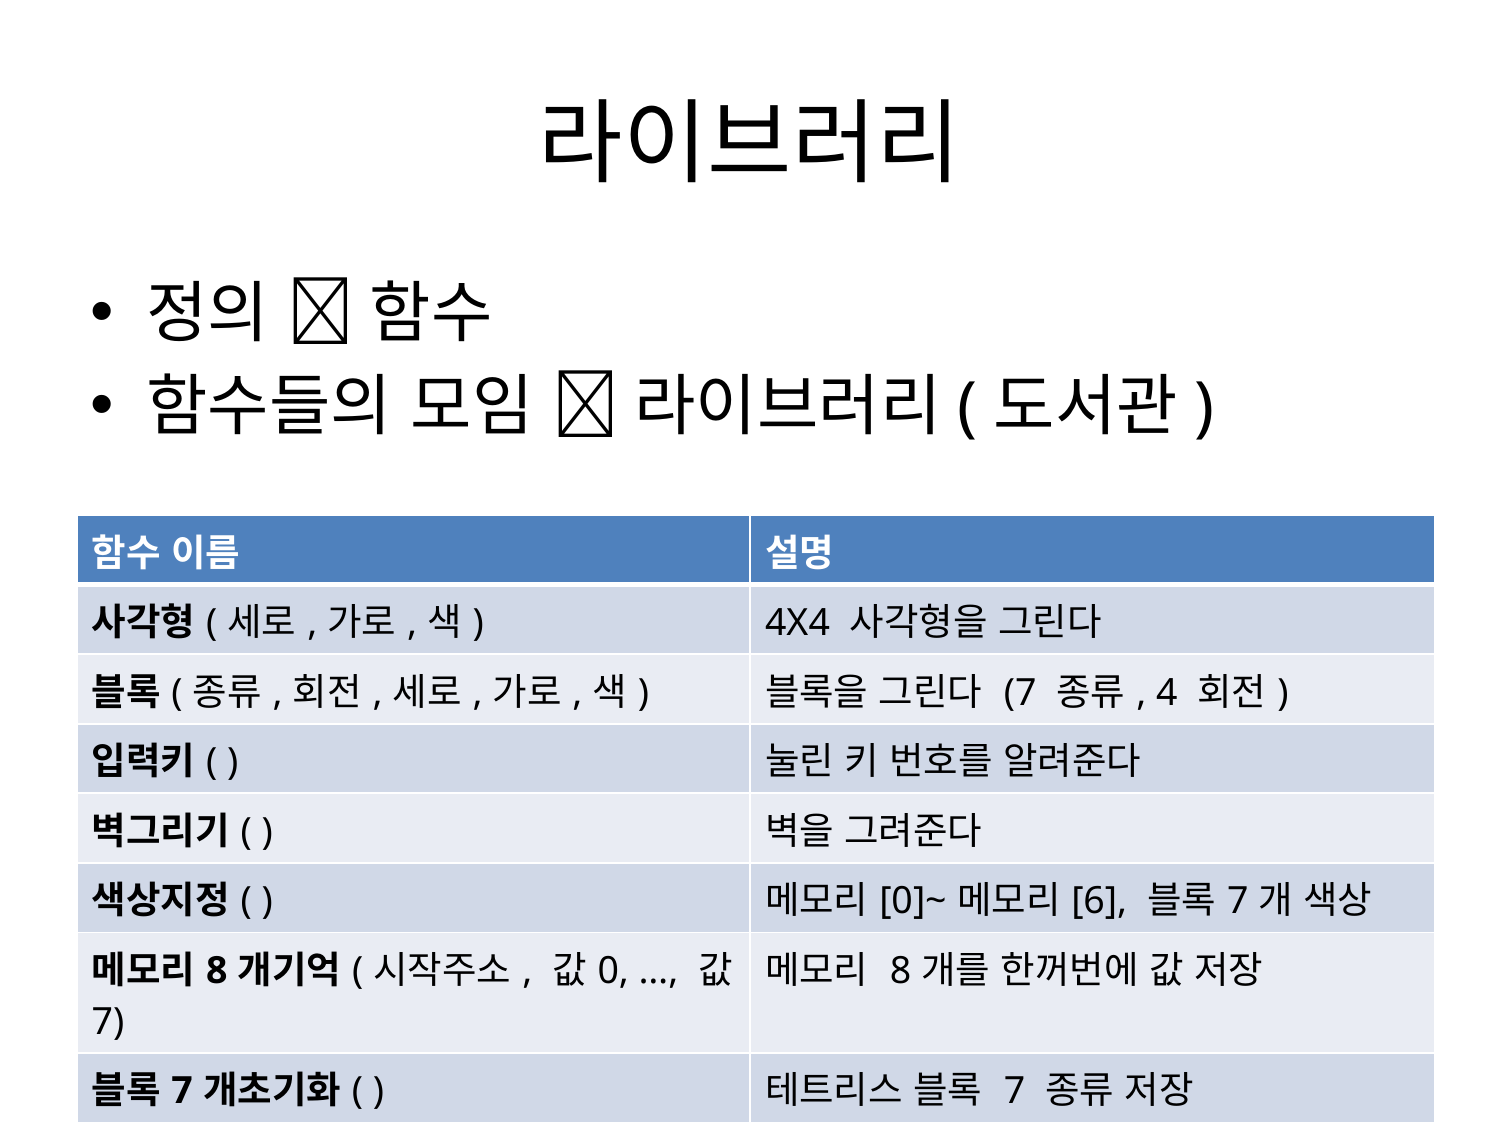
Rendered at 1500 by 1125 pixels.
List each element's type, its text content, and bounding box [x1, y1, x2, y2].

table_cell 사각형(세로,가로,색) [78, 587, 749, 653]
table_cell 테트리스 블록 7 종류 저장 [751, 1054, 1434, 1122]
table_header 함수 이름 [78, 516, 749, 582]
table_cell 4X4 사각형을 그린다 [751, 587, 1434, 653]
title 라이브러리 [75, 45, 1425, 233]
table_cell 벽을 그려준다 [751, 794, 1434, 862]
table_cell 블록을 그린다 (7 종류, 4 회전) [751, 655, 1434, 723]
table_cell 메모리[0]~메모리[6], 블록7개 색상 [751, 864, 1434, 932]
table_header 설명 [751, 516, 1434, 582]
table_cell 메모리8개기억(시작주소, 값0, …, 값7) [78, 933, 749, 1052]
table_cell 색상지정( ) [78, 864, 749, 932]
table_cell 벽그리기( ) [78, 794, 749, 862]
list 정의  함수 함수들의 모임  라이브러리(도서관) [75, 262, 1425, 514]
table_cell 눌린 키 번호를 알려준다 [751, 725, 1434, 792]
table_cell 블록(종류,회전,세로,가로,색) [78, 655, 749, 723]
table_cell 메모리 8개를 한꺼번에 값 저장 [751, 933, 1434, 1052]
table_cell 입력키( ) [78, 725, 749, 792]
table_cell 블록7개초기화( ) [78, 1054, 749, 1122]
